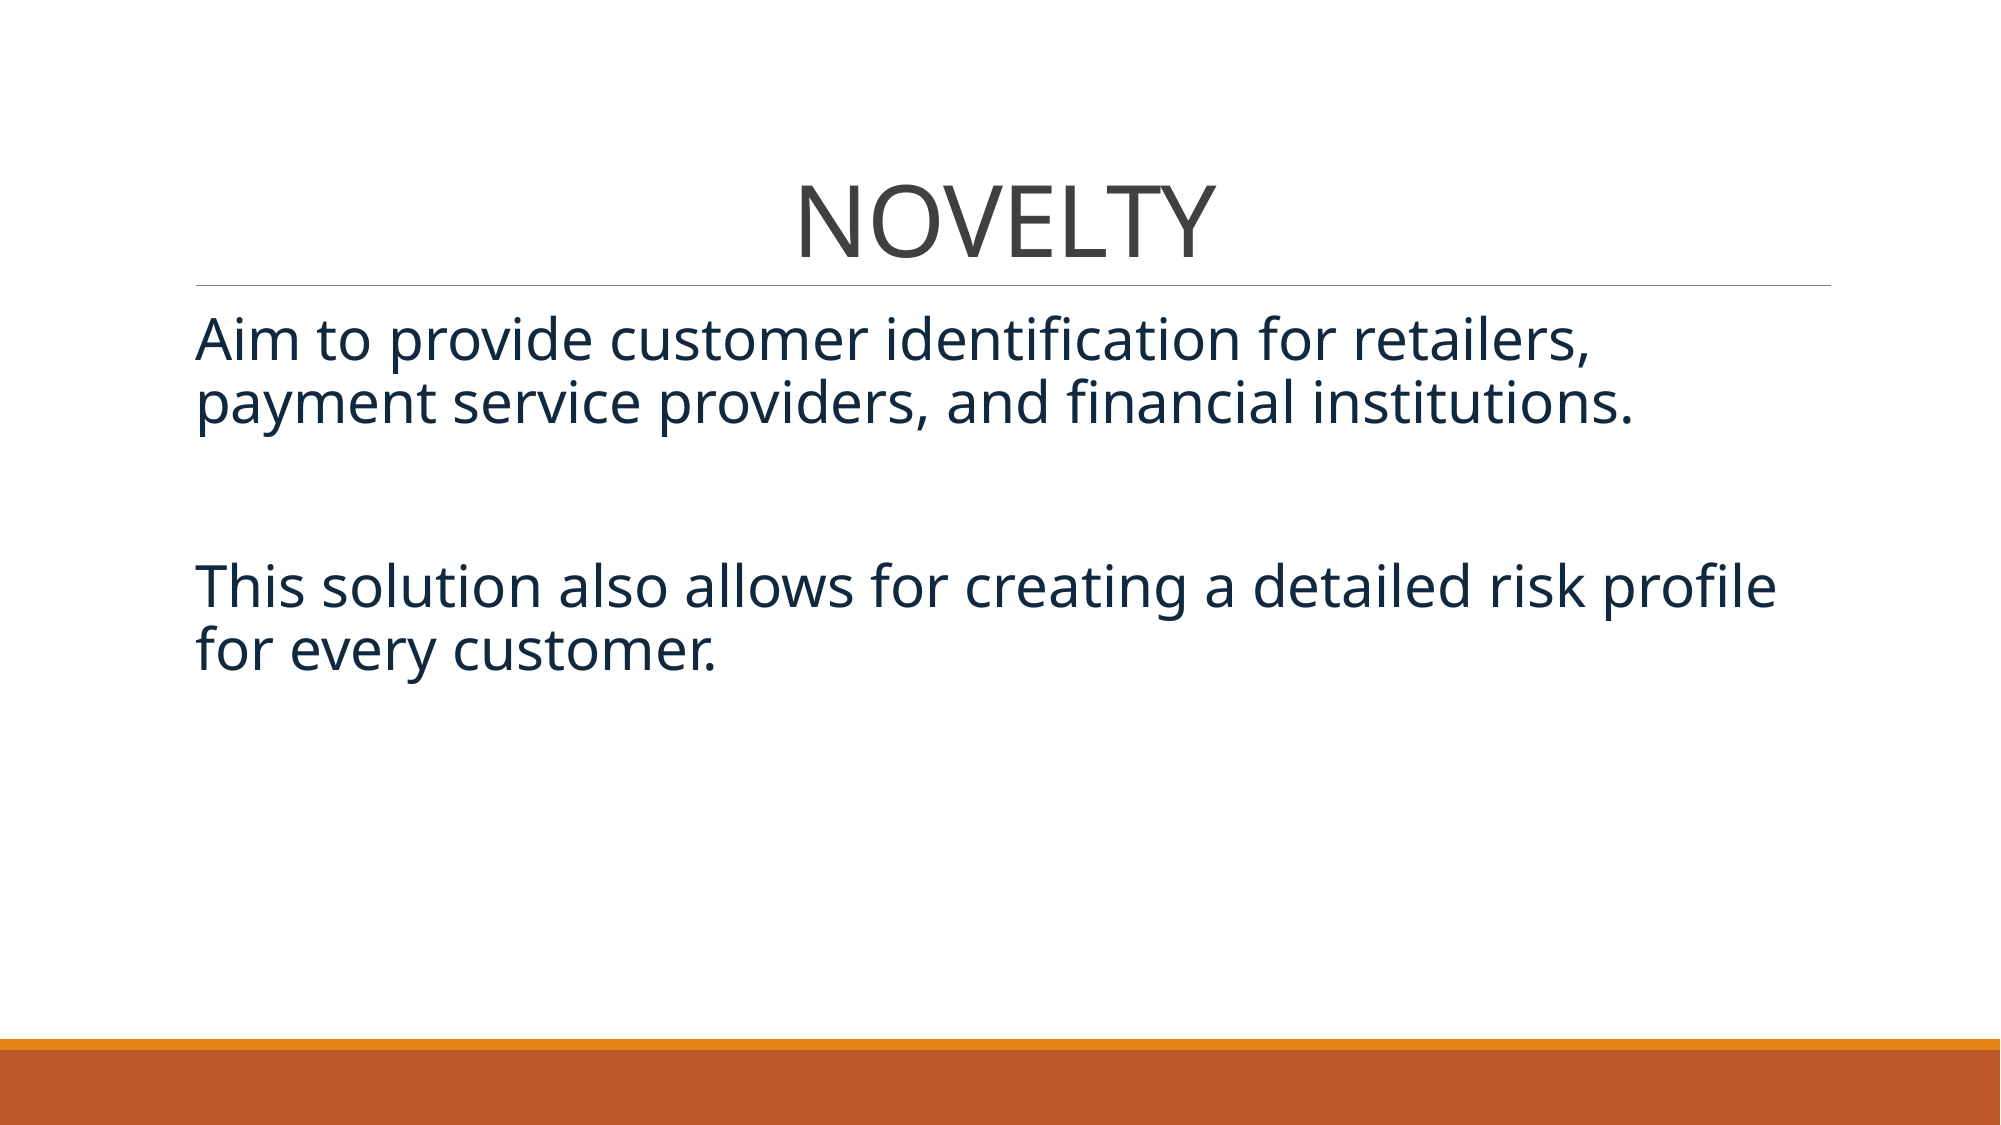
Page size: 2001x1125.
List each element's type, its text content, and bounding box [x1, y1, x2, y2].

list Aim to provide customer identification for retailers, payment service providers, and financial institutions. This solution also allows for creating a detailed risk profile for every customer. [180, 302, 1830, 963]
title NOVELTY [180, 47, 1830, 285]
